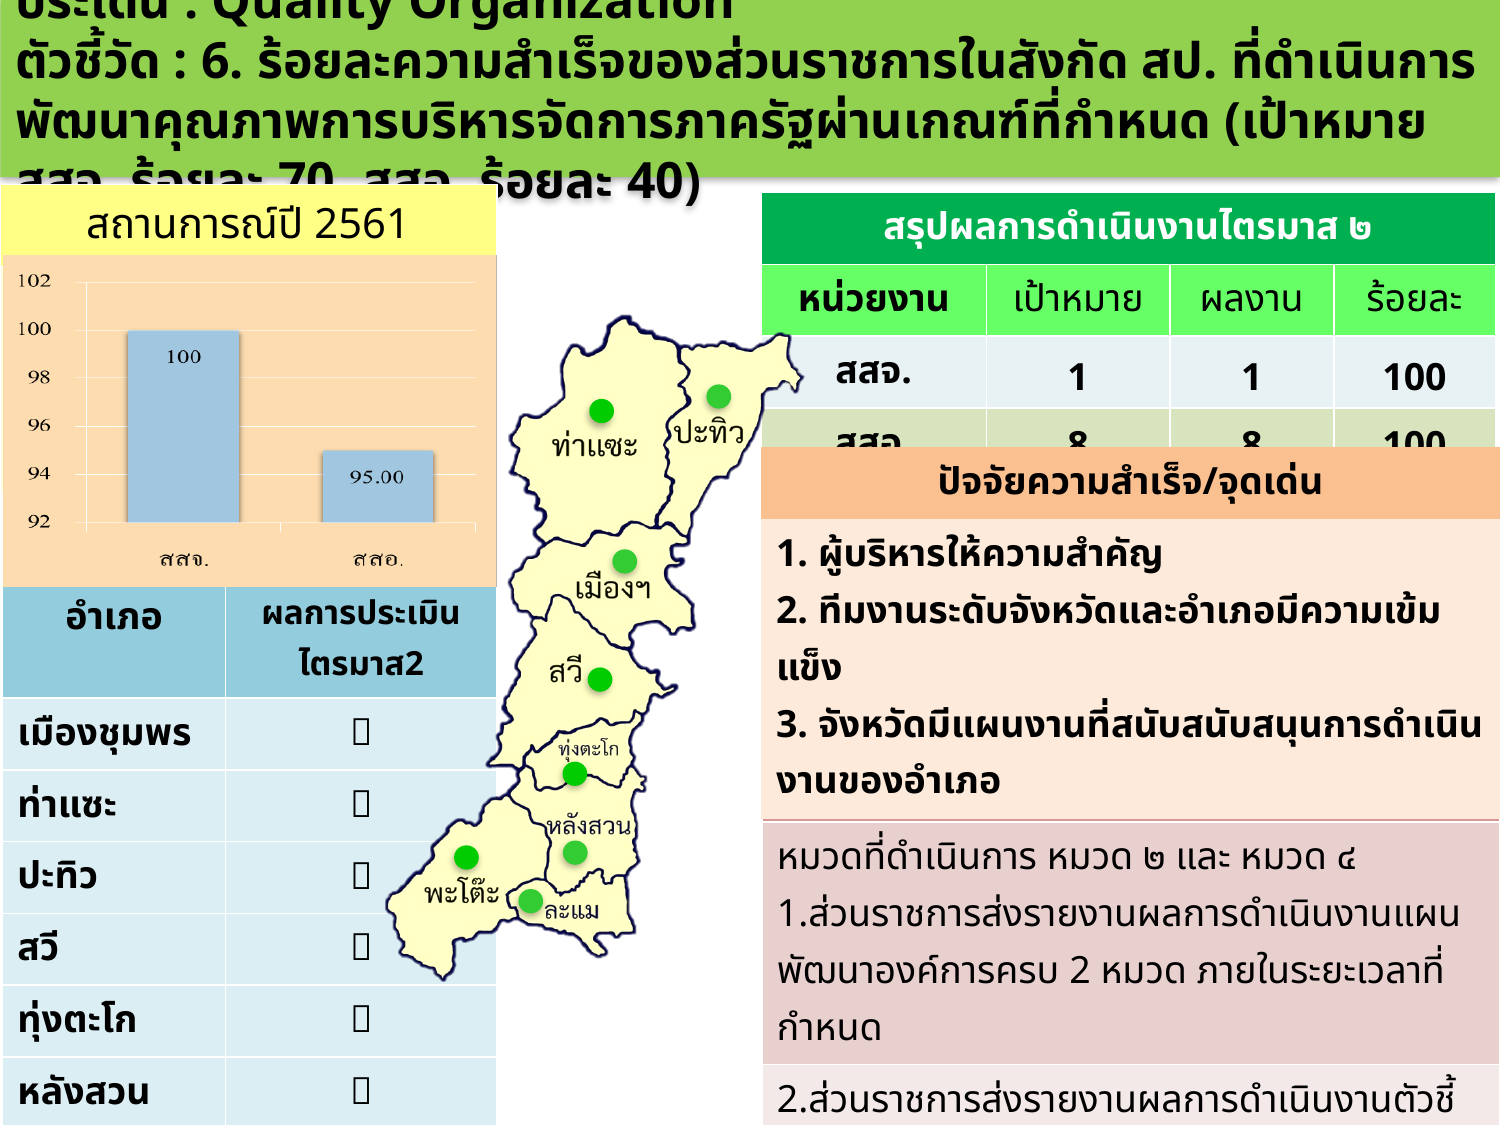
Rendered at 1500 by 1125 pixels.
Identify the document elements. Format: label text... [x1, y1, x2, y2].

table_cell เมืองชุมพร [3, 699, 225, 769]
table_cell 8 [1171, 409, 1333, 447]
table_cell หน่วยงาน [762, 265, 986, 335]
table_header สรุปผลการดำเนินงานไตรมาส ๒ [762, 193, 1495, 264]
table_header อำเภอ [3, 594, 225, 697]
table_header ปัจจัยความสำเร็จ/จุดเด่น [810, 447, 1500, 519]
table_cell  [226, 914, 369, 984]
table_cell  [226, 986, 496, 1056]
table_cell 1 [987, 337, 1169, 407]
table_cell ผลงาน [1171, 265, 1333, 335]
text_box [374, 304, 806, 997]
table_cell ท่าแซะ [3, 771, 225, 841]
table_cell สสจ. [810, 337, 986, 407]
table_cell  [226, 1058, 496, 1125]
table_cell 100 [1335, 337, 1495, 407]
table_cell 1 [1171, 337, 1333, 407]
picture [2, 255, 497, 587]
table_cell  [226, 699, 369, 769]
table_header ผลการประเมินไตรมาส2 [226, 595, 369, 697]
table_cell ร้อยละ [1335, 265, 1495, 335]
table_cell  [226, 771, 369, 841]
table_cell ปะทิว [3, 842, 225, 913]
table_cell หมวดที่ดำเนินการ หมวด ๒ และ หมวด ๔ 1.ส่วนราชการส่งรายงานผลการดำเนินงานแผนพัฒนาองค์การครบ 2 หมวด ภายในระยะเวลาที่กำหนด [763, 823, 1499, 1064]
table_cell ทุ่งตะโก [3, 986, 225, 1056]
table_cell สสอ. [810, 409, 986, 447]
table_cell สวี [3, 914, 225, 984]
table_cell 2.ส่วนราชการส่งรายงานผลการดำเนินงานตัวชี้วัดครบ 2 หมวด ภายในระยะเวลาที่กำหนด [763, 1065, 1499, 1125]
table_cell 100 [1335, 409, 1495, 447]
text_box ประเด็น : Quality Organization ตัวชี้วัด : 6. ร้อยละความสำเร็จของส่วนราชการในสังกัด สป. ที่ดำเนินการพัฒนาคุณภาพการบริหารจัดการภาครัฐผ่านเกณฑ์ที่กำหนด (เป้าหมาย สสจ. ร้อยละ 70, สสอ. ร้อยละ 40) [0, 0, 1500, 179]
table_header สถานการณ์ปี 2561 [1, 185, 496, 254]
table_cell หลังสวน [3, 1058, 225, 1125]
table_cell  [226, 842, 369, 913]
table_cell เป้าหมาย [987, 265, 1169, 335]
table_cell 1. ผู้บริหารให้ความสำคัญ 2. ทีมงานระดับจังหวัดและอำเภอมีความเข้มแข็ง 3. จังหวัดมีแผนงานที่สนับสนับสนุนการดำเนินงานของอำเภอ [810, 519, 1500, 819]
table_cell 8 [987, 409, 1169, 447]
